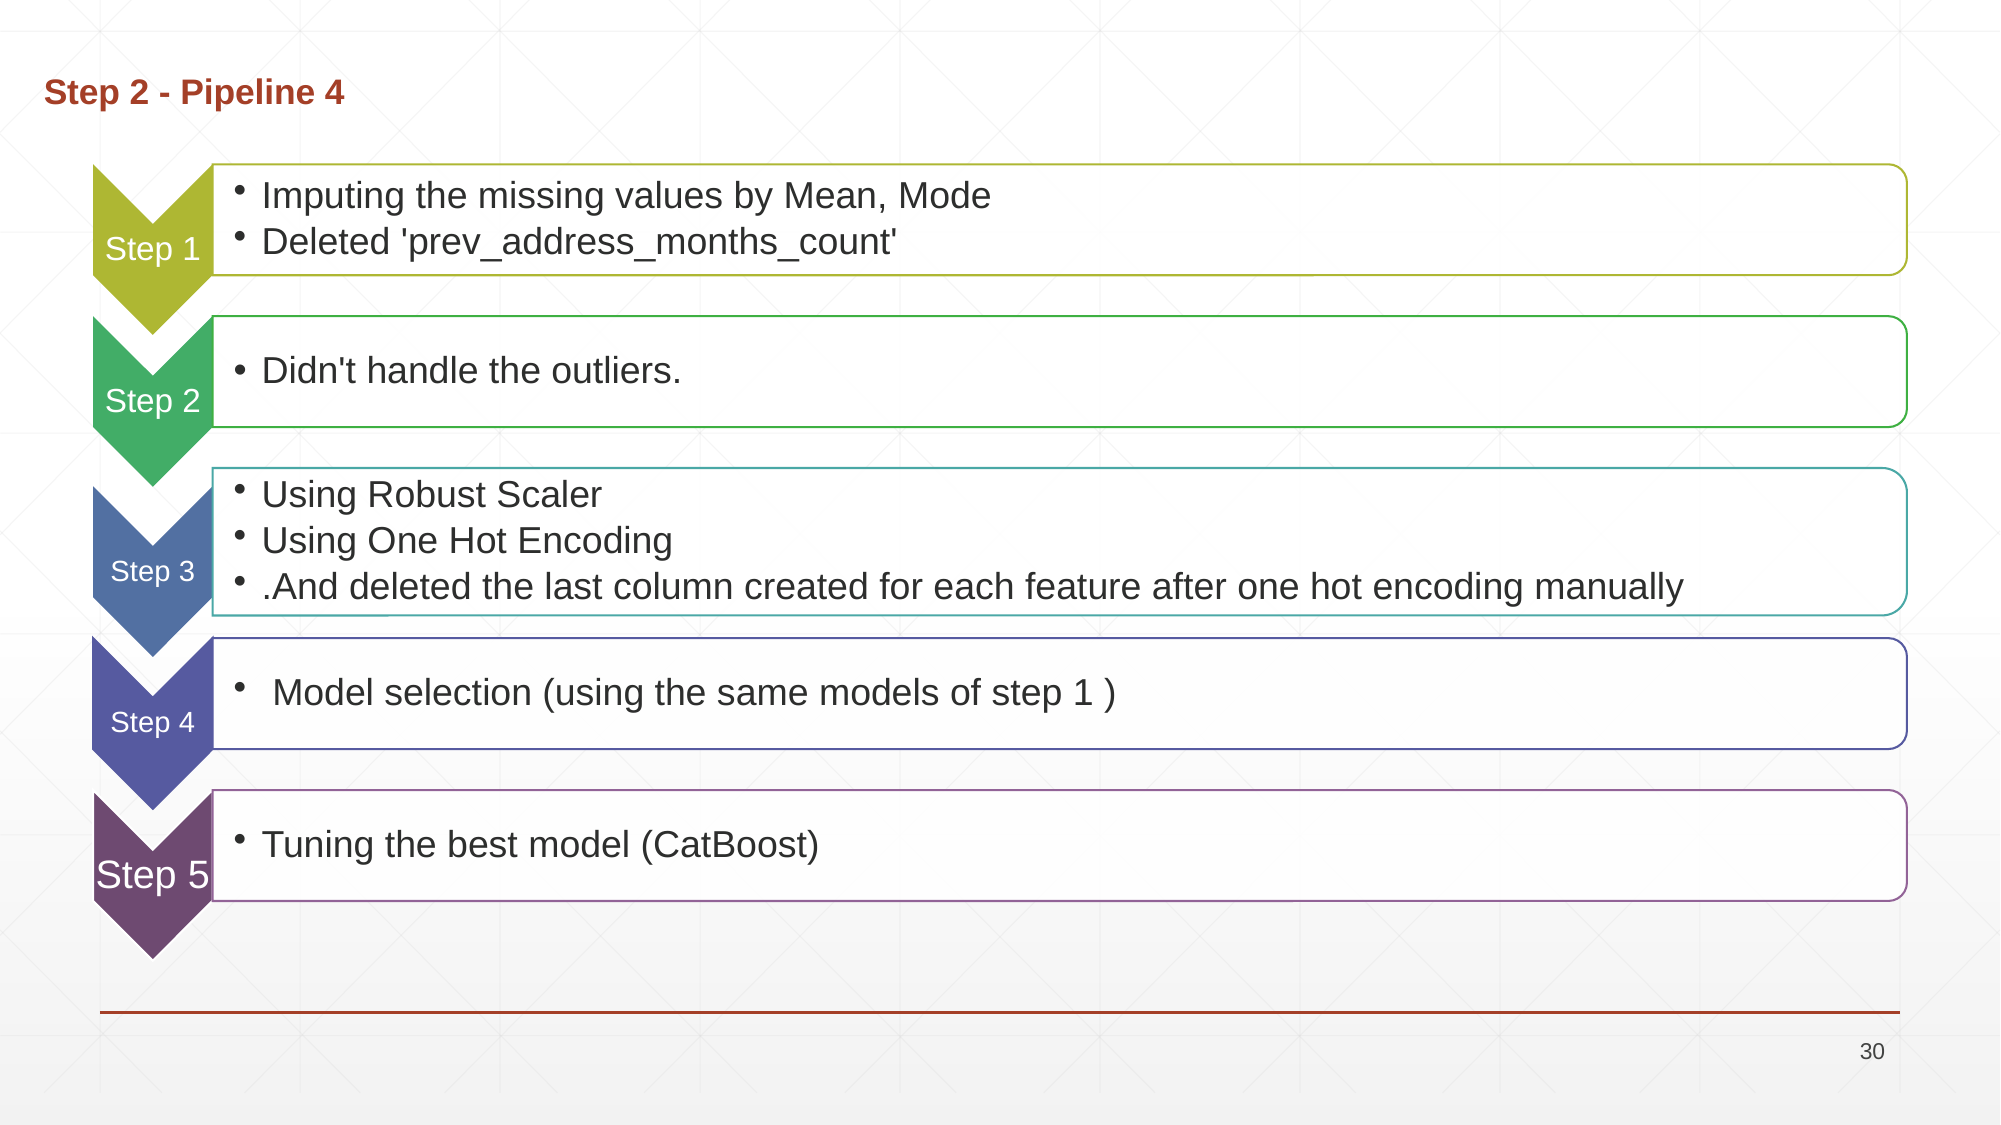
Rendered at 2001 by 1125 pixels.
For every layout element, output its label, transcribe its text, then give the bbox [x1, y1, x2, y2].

slide_number 30 [1749, 1031, 1901, 1069]
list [93, 163, 1907, 962]
title Step 2 - Pipeline 4 [28, 28, 1604, 120]
